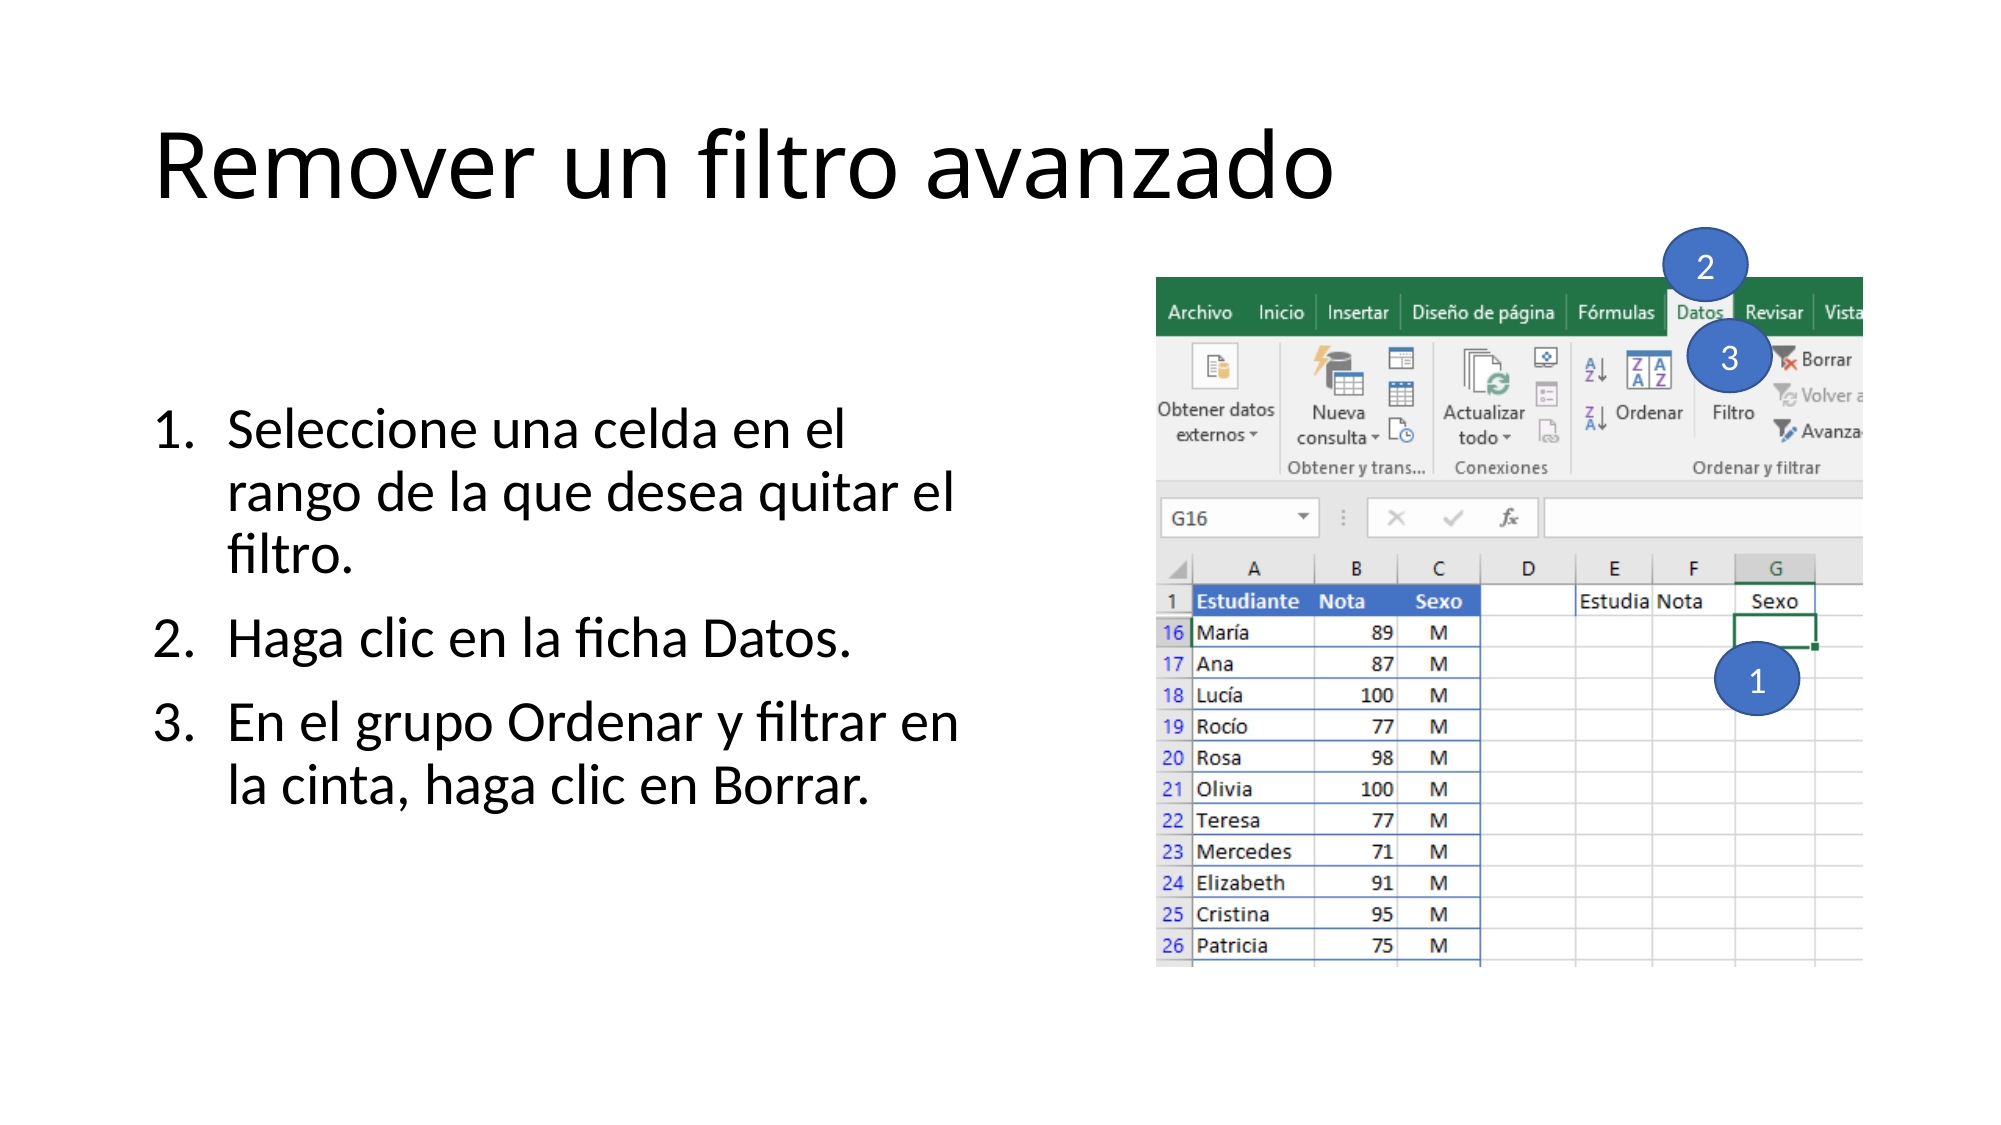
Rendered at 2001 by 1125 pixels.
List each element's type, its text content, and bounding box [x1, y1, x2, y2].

title Remover un filtro avanzado [137, 59, 1863, 278]
list Seleccione una celda en el rango de la que desea quitar el filtro. Haga clic en la ficha Datos. En el grupo Ordenar y filtrar en la cinta, haga clic en Borrar. [137, 299, 988, 1014]
picture [1156, 277, 1863, 967]
text_box 2 [1662, 226, 1749, 277]
